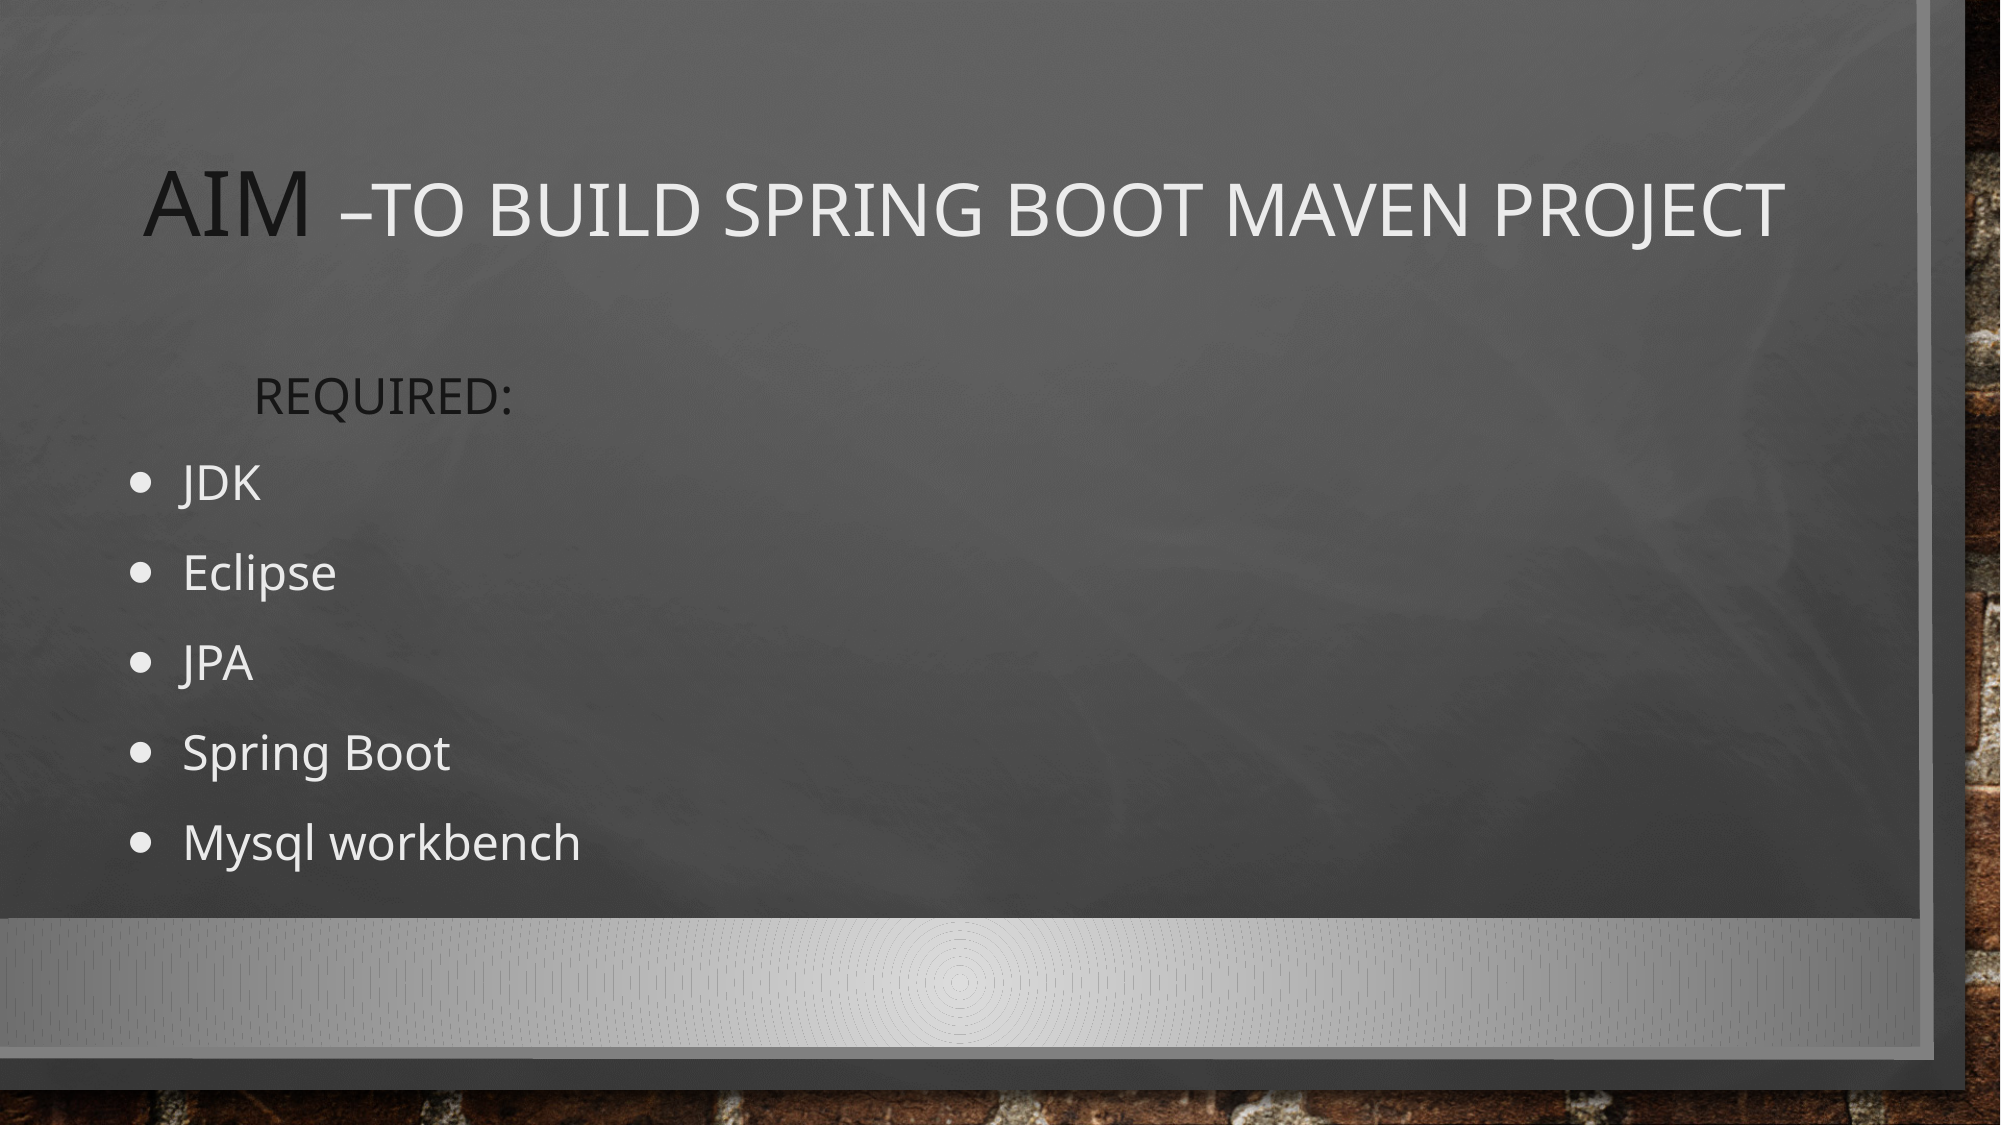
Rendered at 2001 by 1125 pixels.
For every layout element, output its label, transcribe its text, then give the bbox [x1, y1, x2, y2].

list JDK Eclipse JPA Spring Boot Mysql workbench [112, 432, 656, 882]
picture [0, 0, 2000, 1125]
title Aim –to build spring boot maven project [112, 112, 1818, 302]
list Required: [112, 338, 656, 432]
